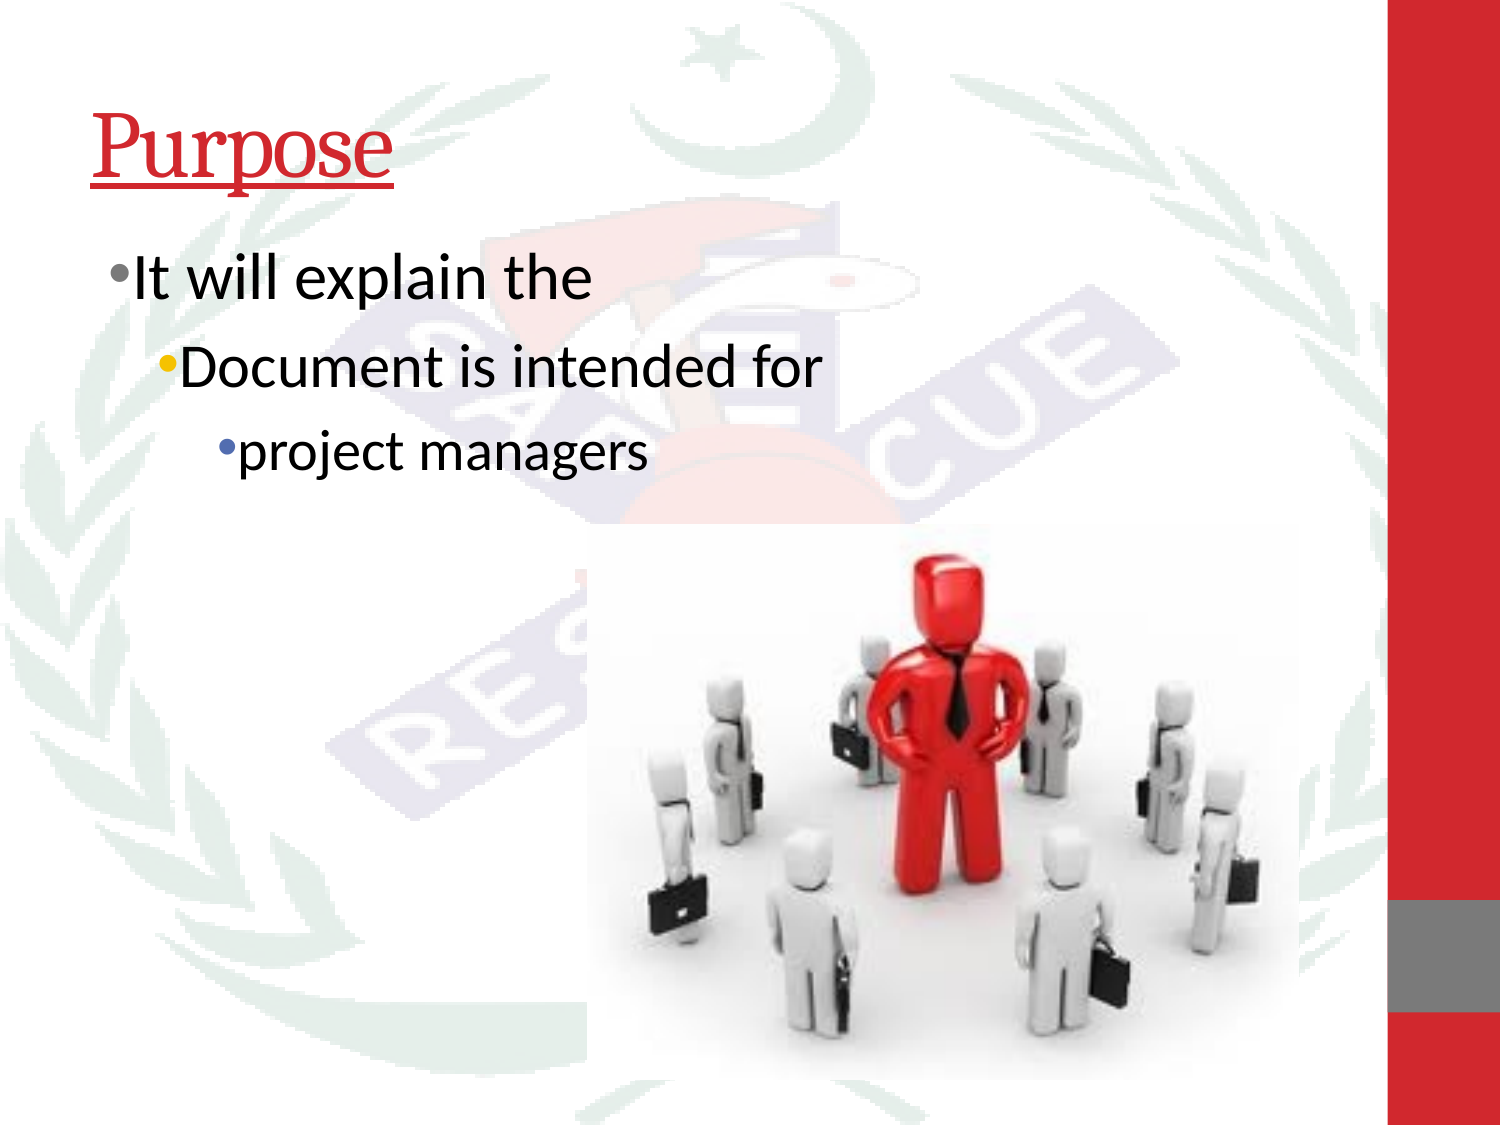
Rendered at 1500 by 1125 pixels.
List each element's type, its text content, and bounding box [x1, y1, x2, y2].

title Purpose [75, 45, 1325, 224]
list It will explain the Document is intended for project managers [75, 224, 1325, 1050]
picture [586, 524, 1300, 1081]
